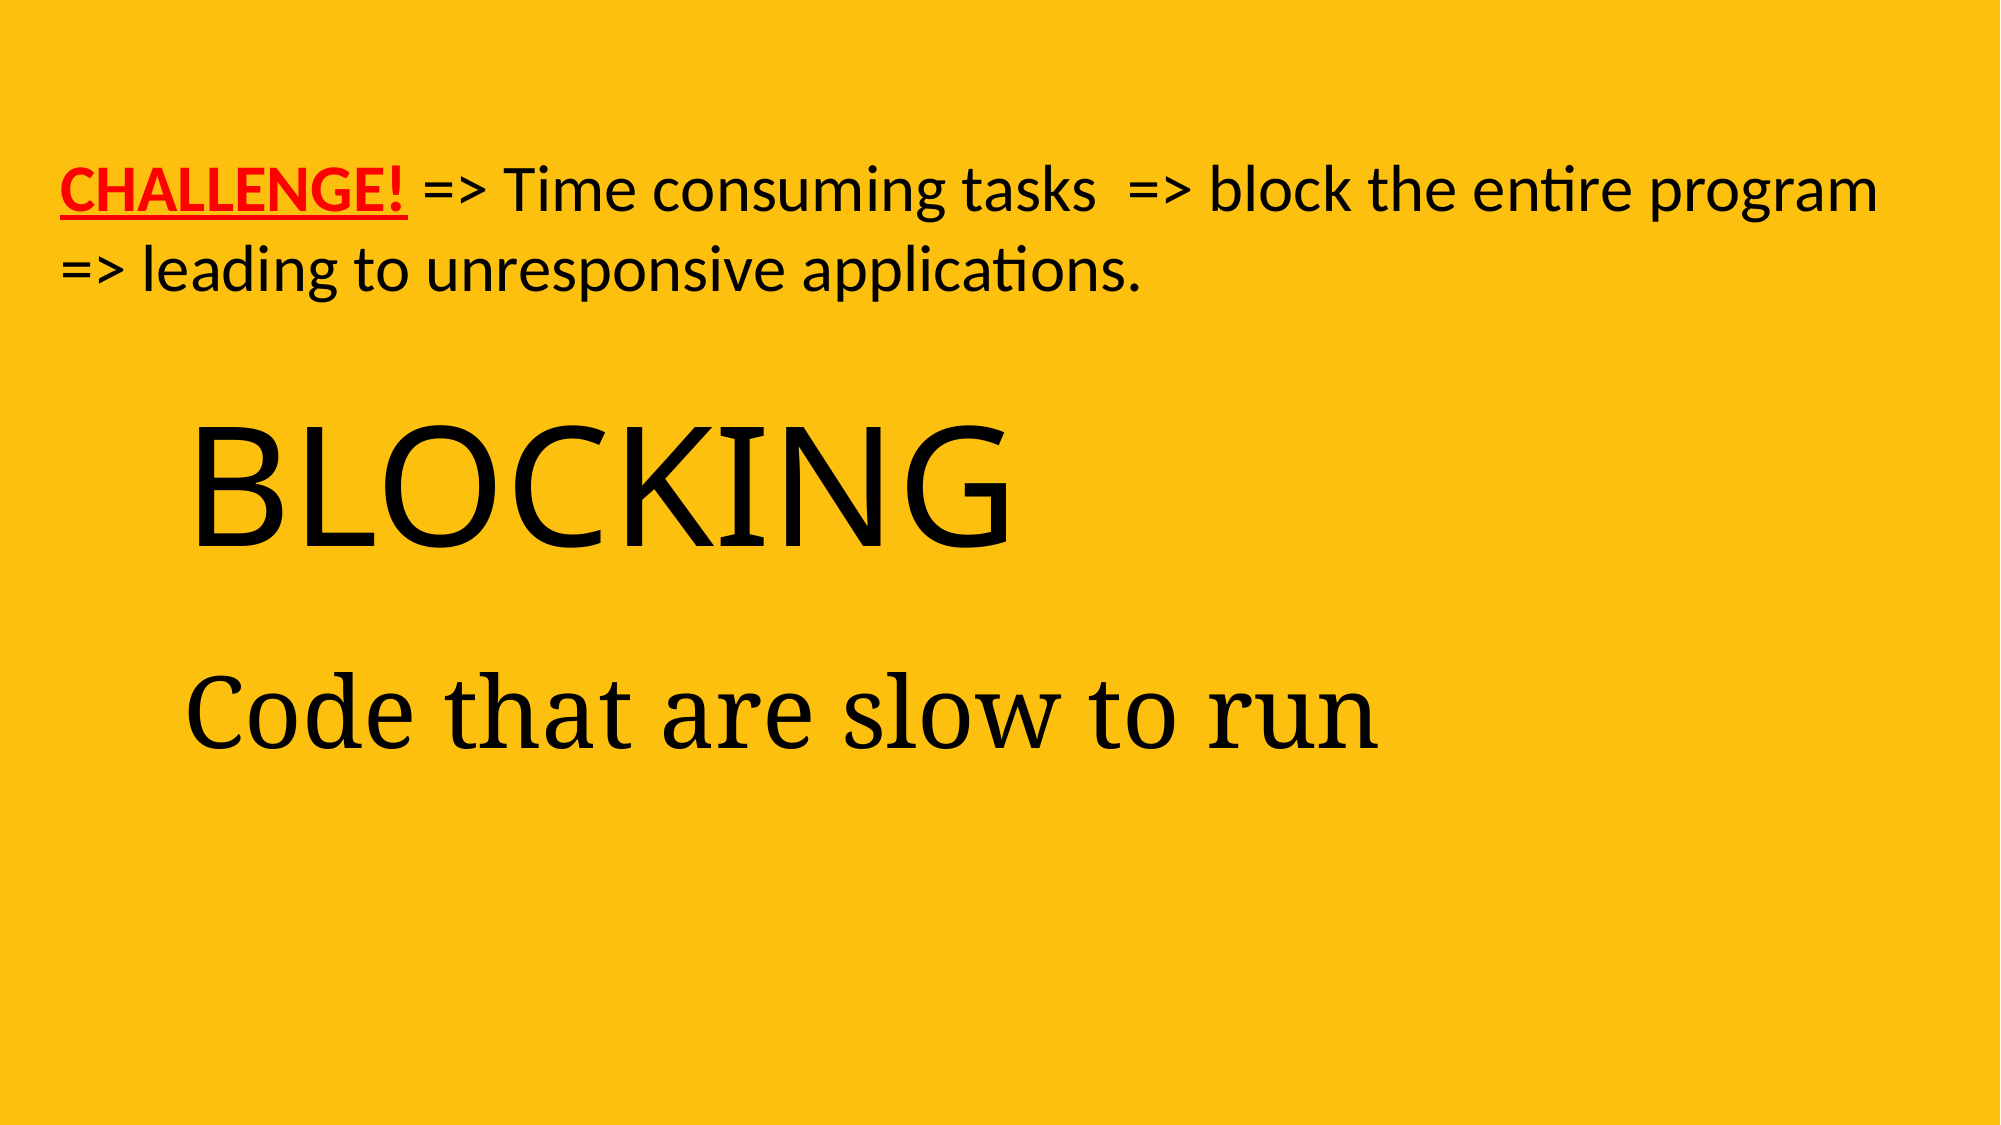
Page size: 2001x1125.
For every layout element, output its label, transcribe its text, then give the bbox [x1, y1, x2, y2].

text_box BLOCKING [168, 371, 1221, 587]
text_box Code that are slow to run [168, 641, 1589, 776]
text_box CHALLENGE! => Time consuming tasks => block the entire program => leading to unresponsive applications. [45, 137, 1955, 312]
